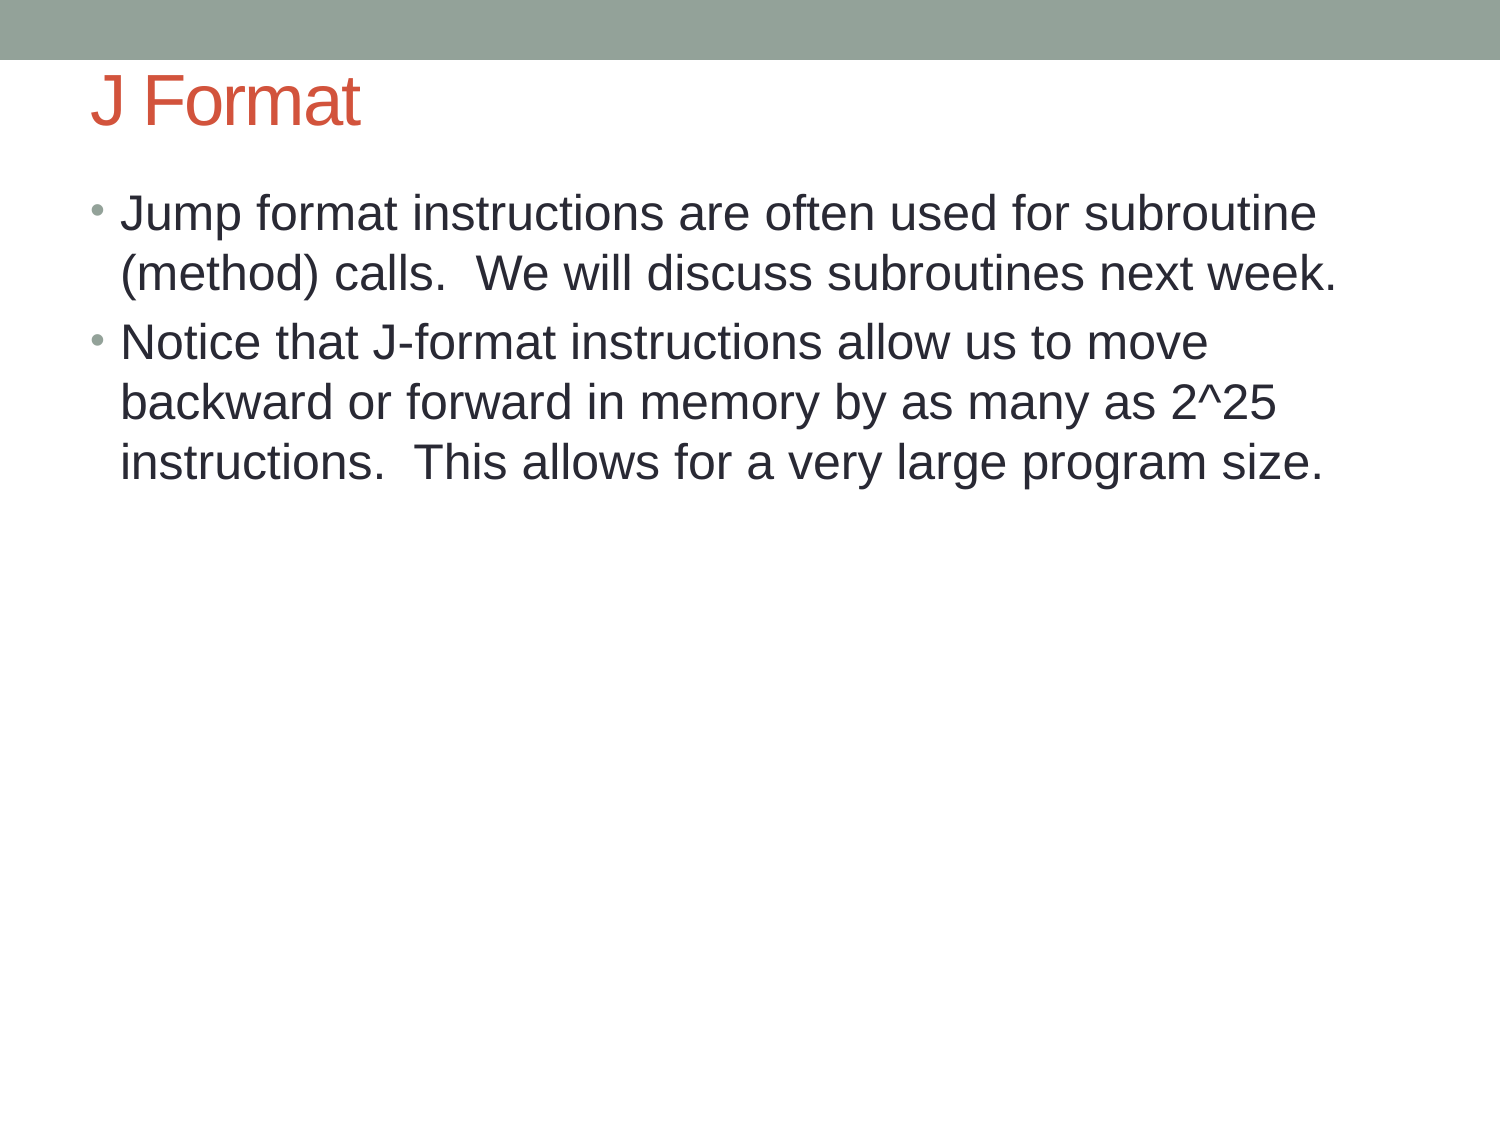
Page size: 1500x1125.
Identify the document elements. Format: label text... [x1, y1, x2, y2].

title J Format [75, 45, 1425, 148]
list Jump format instructions are often used for subroutine (method) calls. We will discuss subroutines next week. Notice that J-format instructions allow us to move backward or forward in memory by as many as 2^25 instructions. This allows for a very large program size. [75, 172, 1425, 1030]
